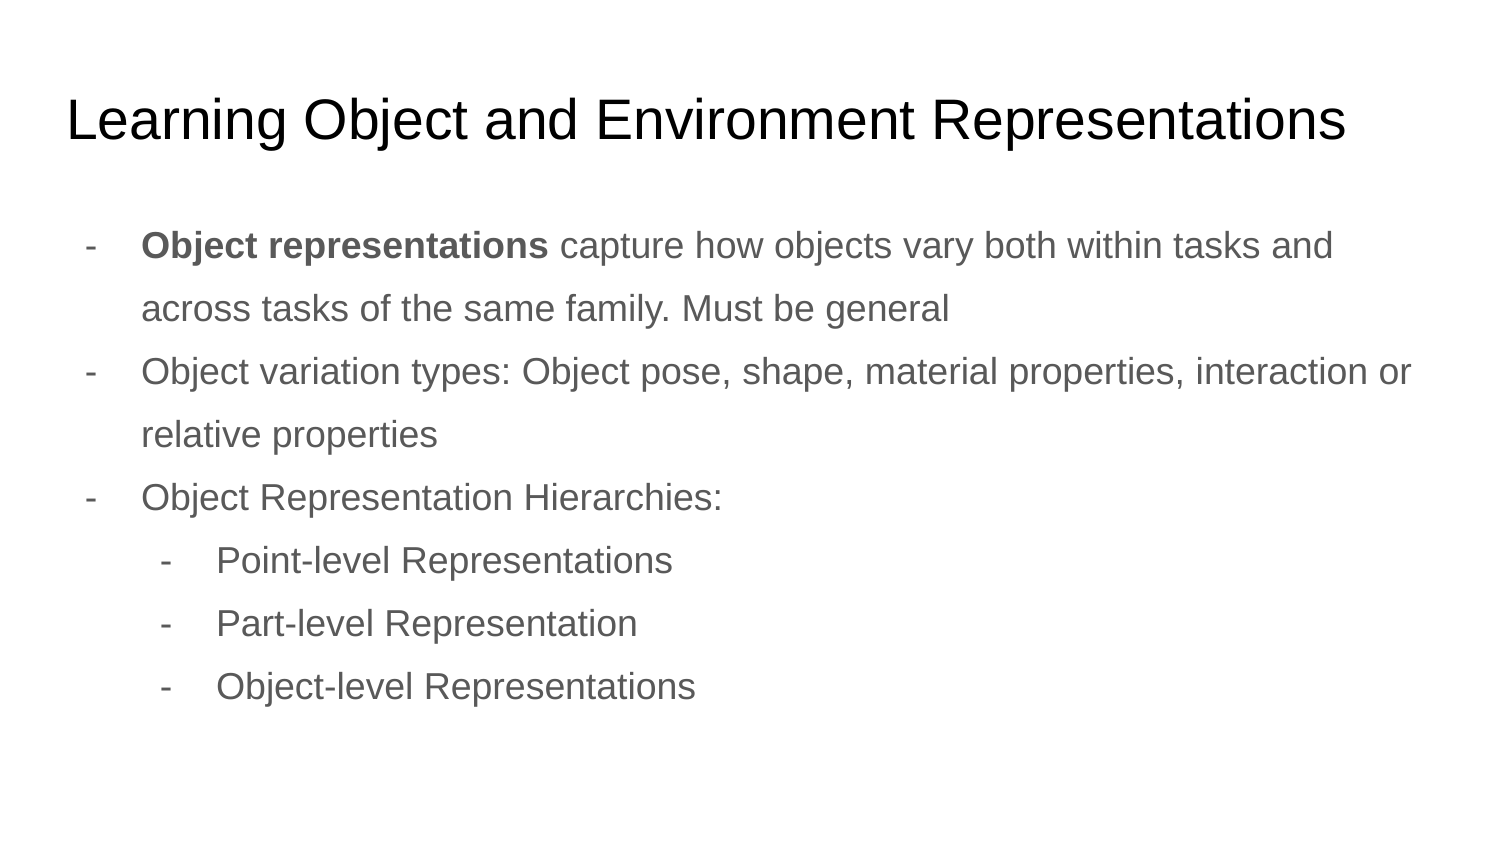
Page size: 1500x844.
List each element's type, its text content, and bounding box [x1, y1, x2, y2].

title Learning Object and Environment Representations [51, 72, 1449, 167]
list Object representations capture how objects vary both within tasks and across tasks of the same family. Must be general Object variation types: Object pose, shape, material properties, interaction or relative properties Object Representation Hierarchies: Point-level Representations Part-level Representation Object-level Representations [51, 189, 1449, 750]
